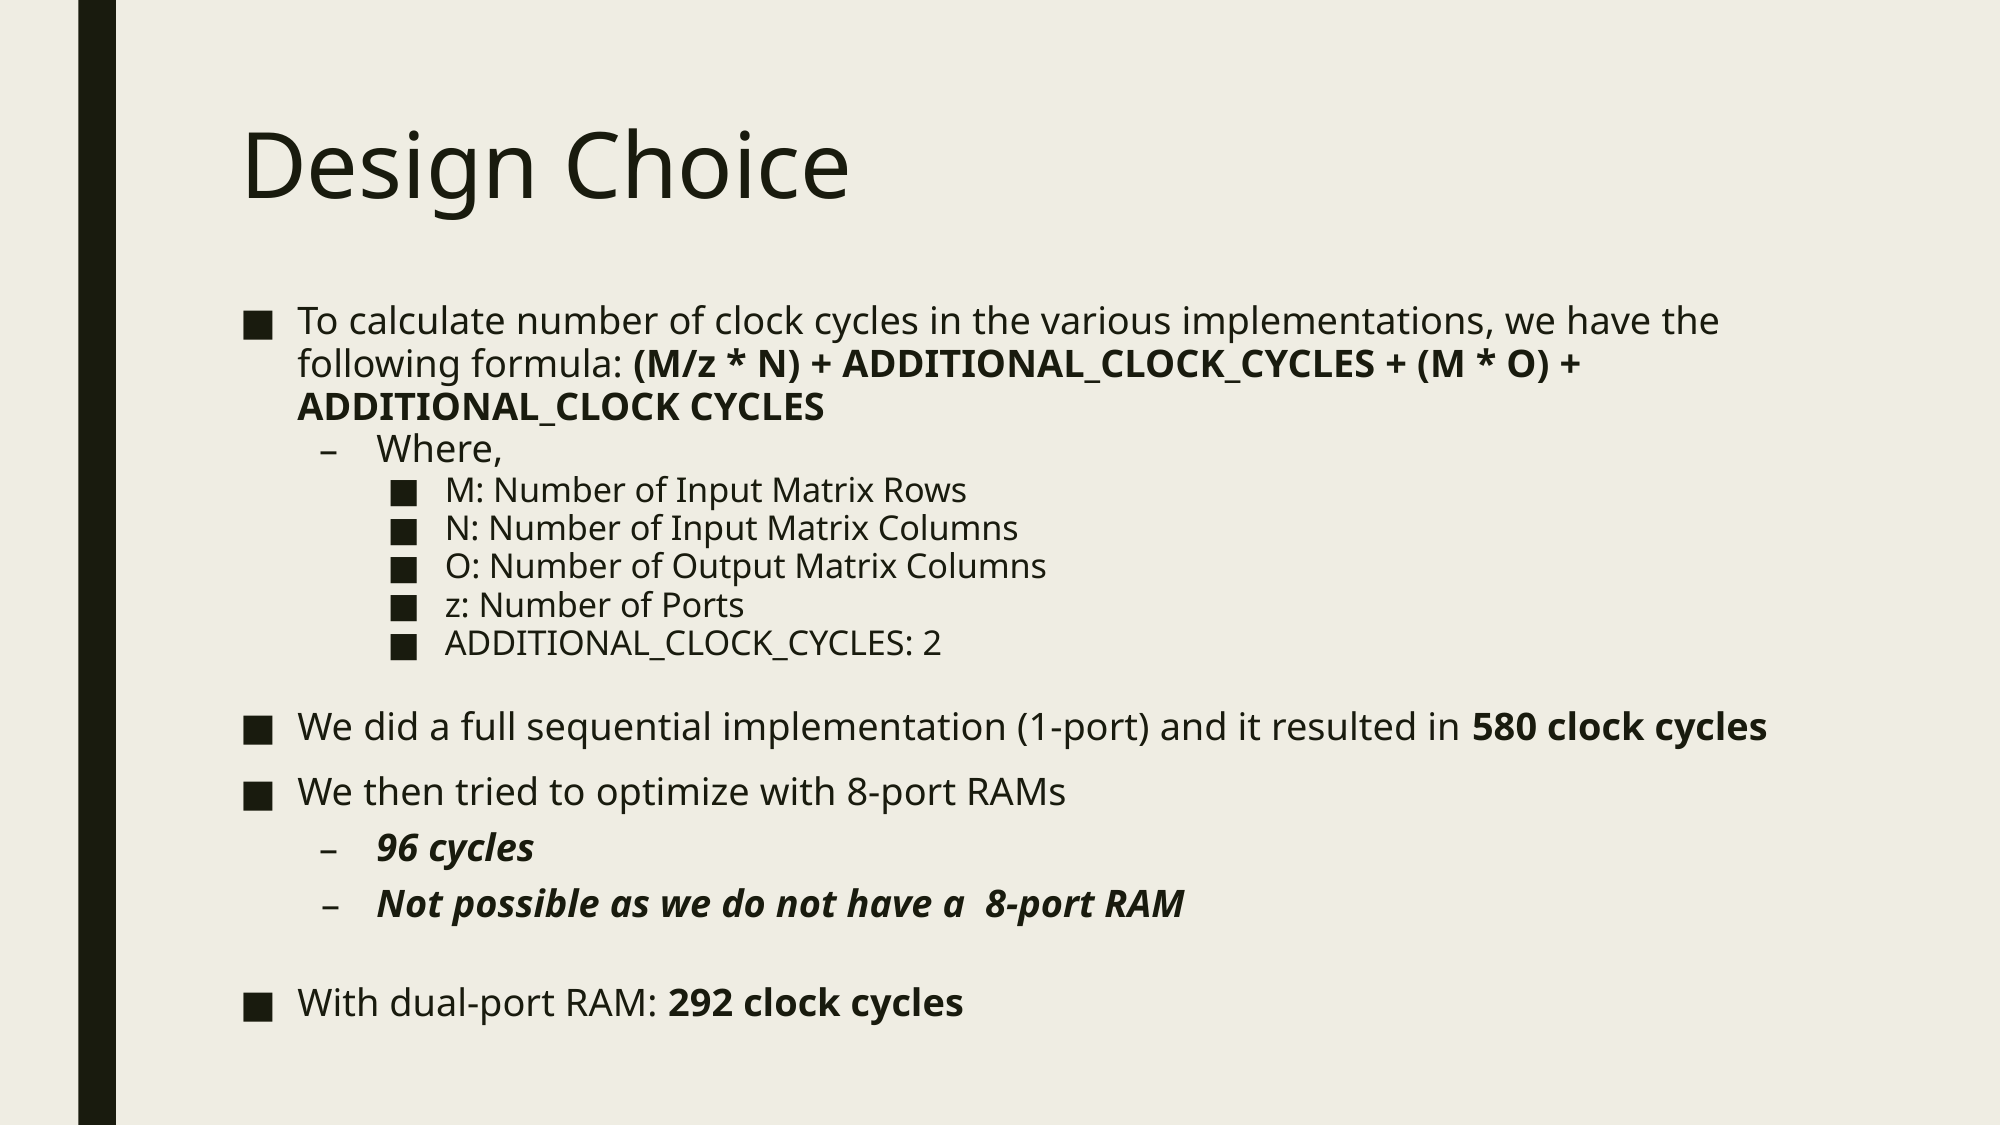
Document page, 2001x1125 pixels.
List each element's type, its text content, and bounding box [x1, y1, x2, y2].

title Design Choice [225, 112, 1800, 293]
list To calculate number of clock cycles in the various implementations, we have the following formula: (M/z * N) + ADDITIONAL_CLOCK_CYCLES + (M * O) + ADDITIONAL_CLOCK CYCLES Where, M: Number of Input Matrix Rows N: Number of Input Matrix Columns O: Number of Output Matrix Columns z: Number of Ports ADDITIONAL_CLOCK_CYCLES: 2 We did a full sequential implementation (1-port) and it resulted in 580 clock cycles We then tried to optimize with 8-port RAMs 96 cycles Not possible as we do not have a 8-port RAM With dual-port RAM: 292 clock cycles [225, 293, 1800, 1073]
